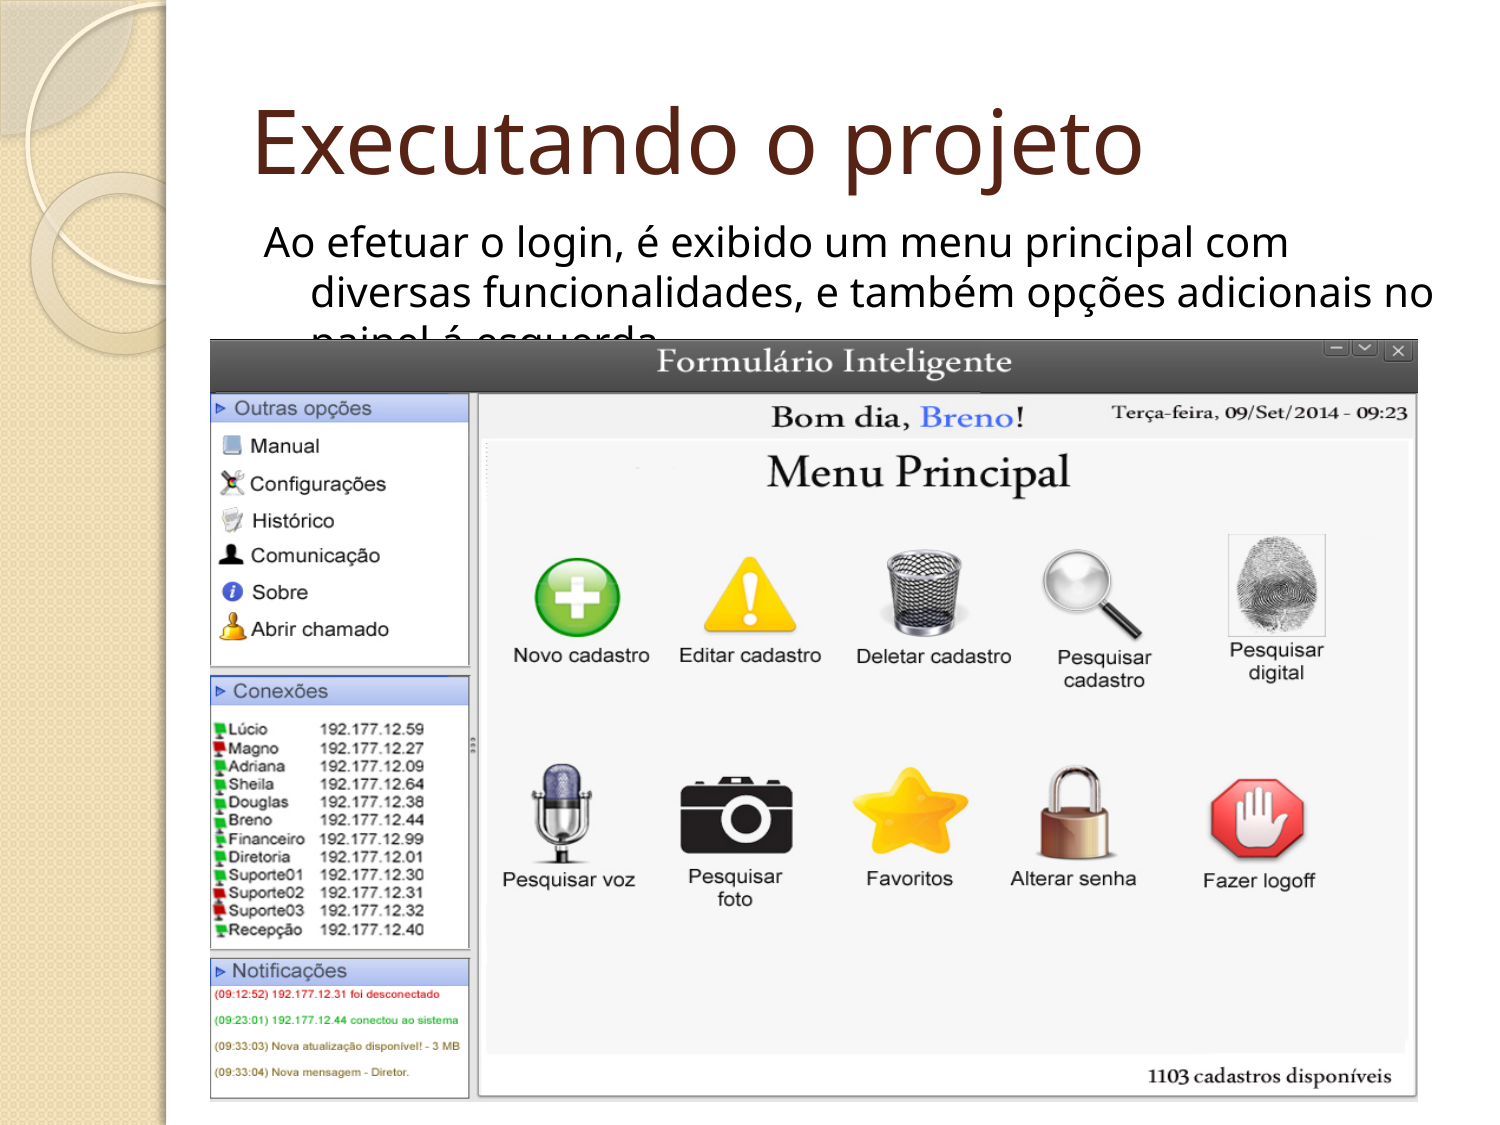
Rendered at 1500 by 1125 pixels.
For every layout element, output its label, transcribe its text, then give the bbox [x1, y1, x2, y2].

list Ao efetuar o login, é exibido um menu principal com diversas funcionalidades, e também opções adicionais no painel á esquerda. [235, 208, 1466, 997]
title Executando o projeto [235, 45, 1466, 208]
picture [210, 339, 1419, 1102]
